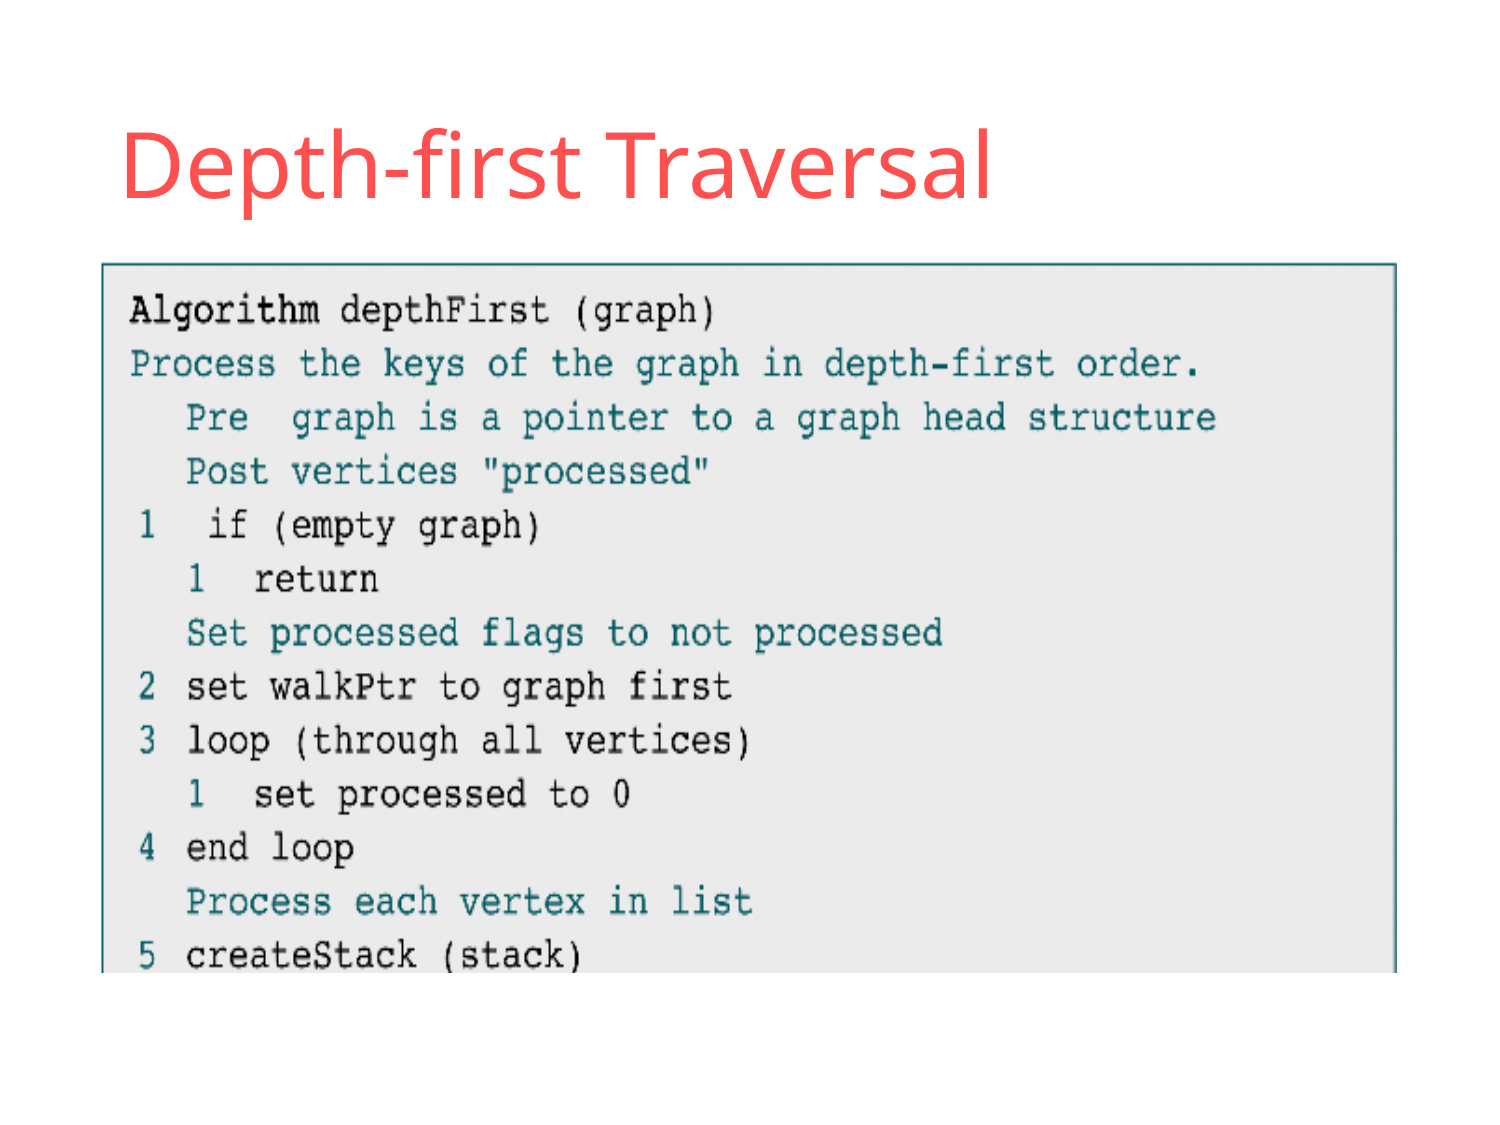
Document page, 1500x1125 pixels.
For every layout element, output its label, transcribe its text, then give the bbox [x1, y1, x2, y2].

picture [88, 258, 1397, 973]
title Depth-first Traversal [103, 59, 1397, 258]
